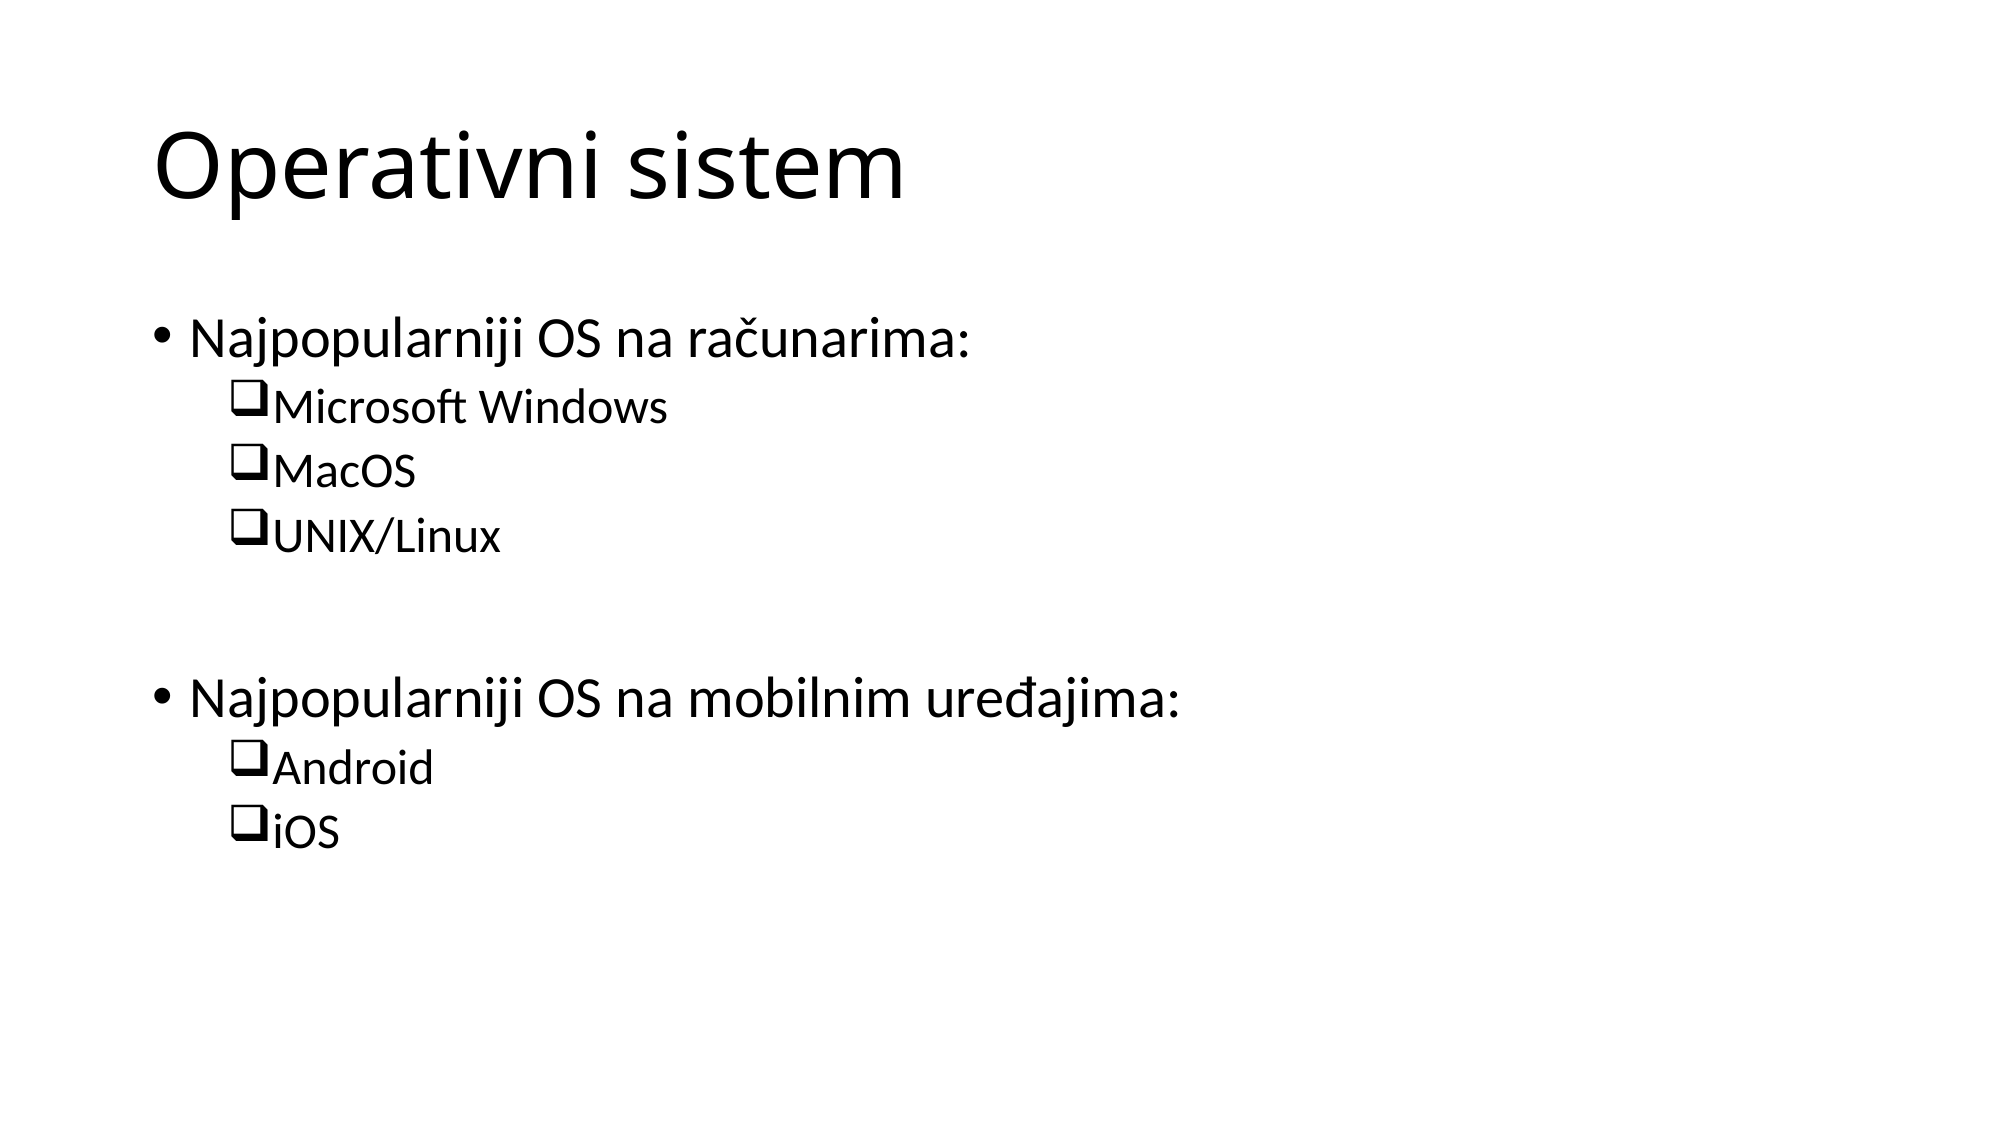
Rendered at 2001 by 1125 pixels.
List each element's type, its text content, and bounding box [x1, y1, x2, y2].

title Operativni sistem [137, 59, 1863, 278]
list Najpopularniji OS na računarima: Microsoft Windows MacOS UNIX/Linux Najpopularniji OS na mobilnim uređajima: Android iOS [137, 299, 1863, 1014]
